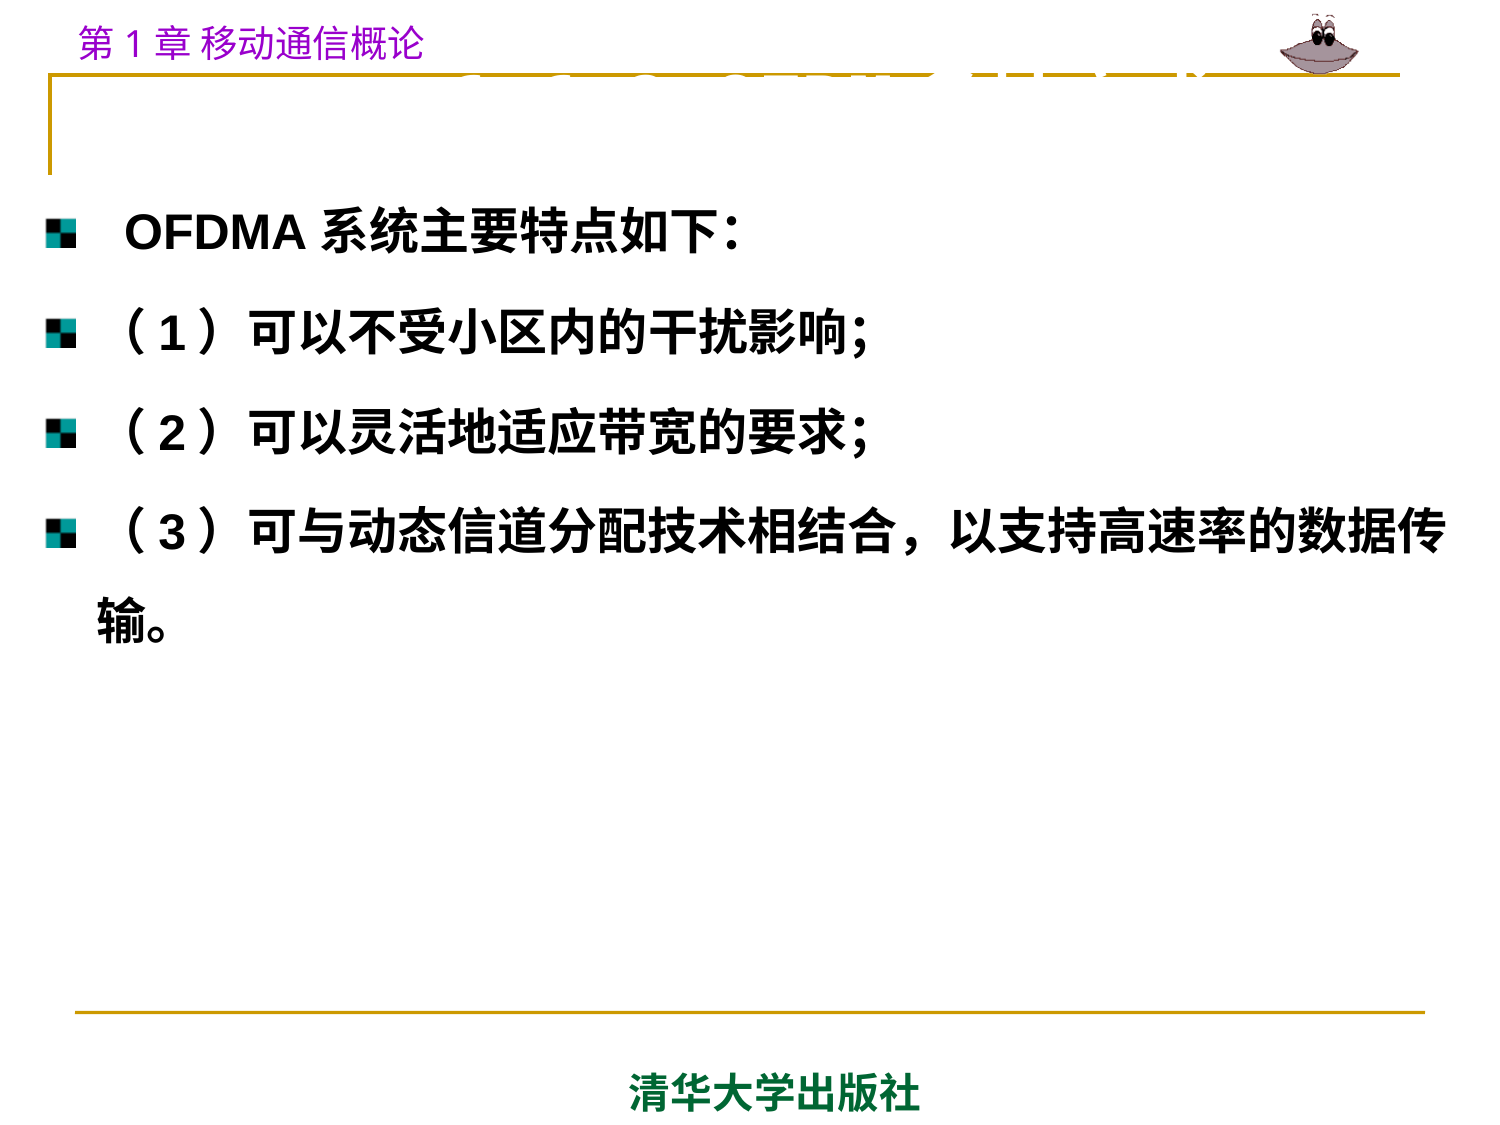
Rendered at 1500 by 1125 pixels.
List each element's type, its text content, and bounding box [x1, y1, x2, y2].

picture [39, 412, 76, 448]
picture [39, 212, 76, 248]
picture [1237, 0, 1363, 46]
picture [39, 512, 76, 548]
title 6.6.2 OFDM多址方式 [188, 46, 1468, 200]
list OFDMA系统主要特点如下： （1）可以不受小区内的干扰影响； （2）可以灵活地适应带宽的要求； （3）可与动态信道分配技术相结合，以支持高速率的数据传输。 [24, 162, 1500, 550]
picture [39, 312, 76, 348]
